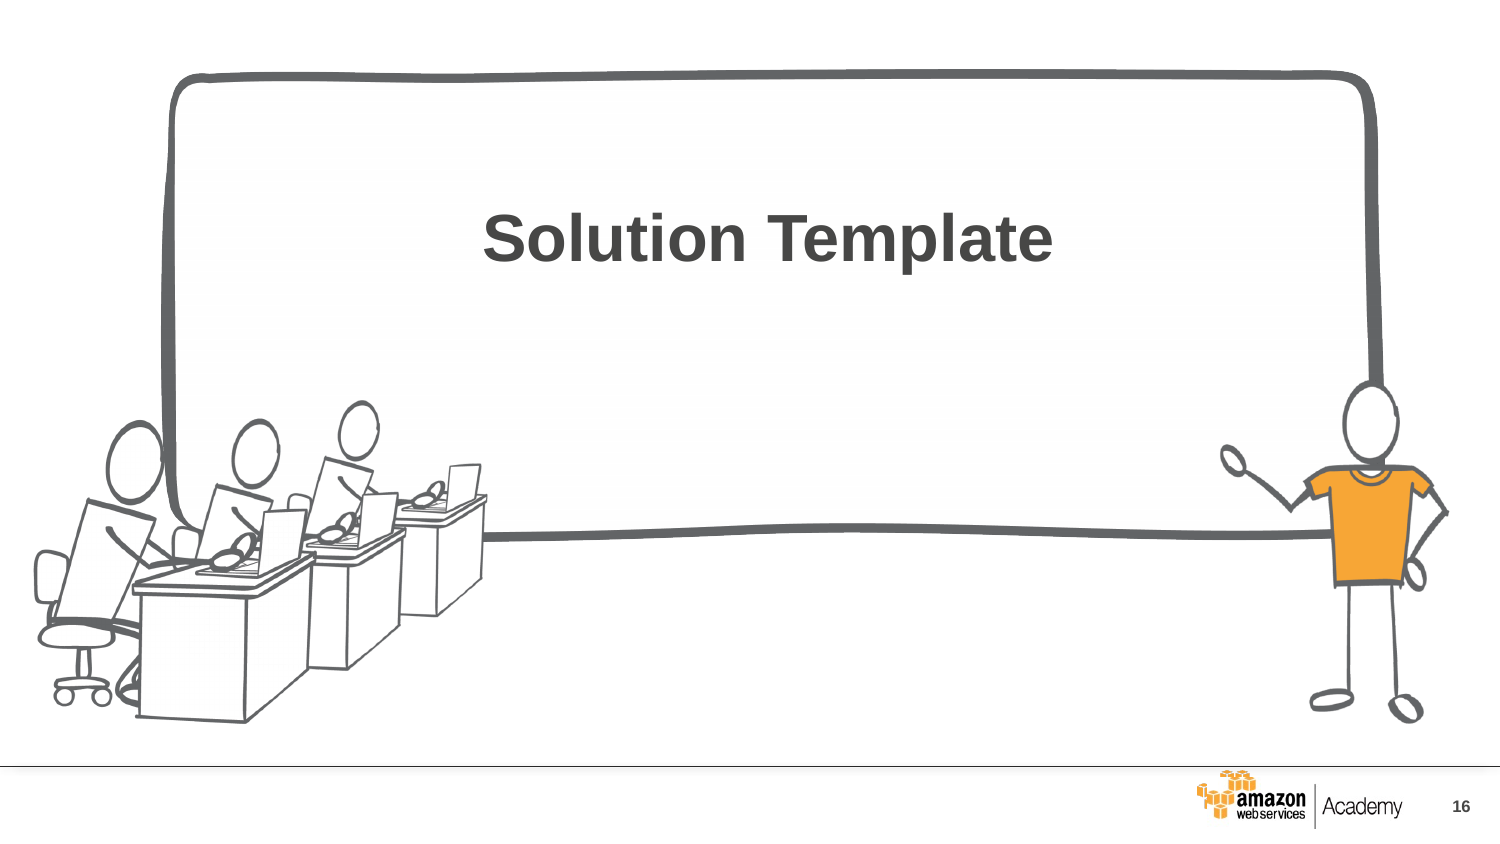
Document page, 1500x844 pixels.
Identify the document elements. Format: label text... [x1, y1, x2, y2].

title Solution Template [191, 97, 1346, 371]
subtitle [387, 378, 1178, 498]
picture [1195, 768, 1404, 829]
picture [27, 68, 1462, 747]
